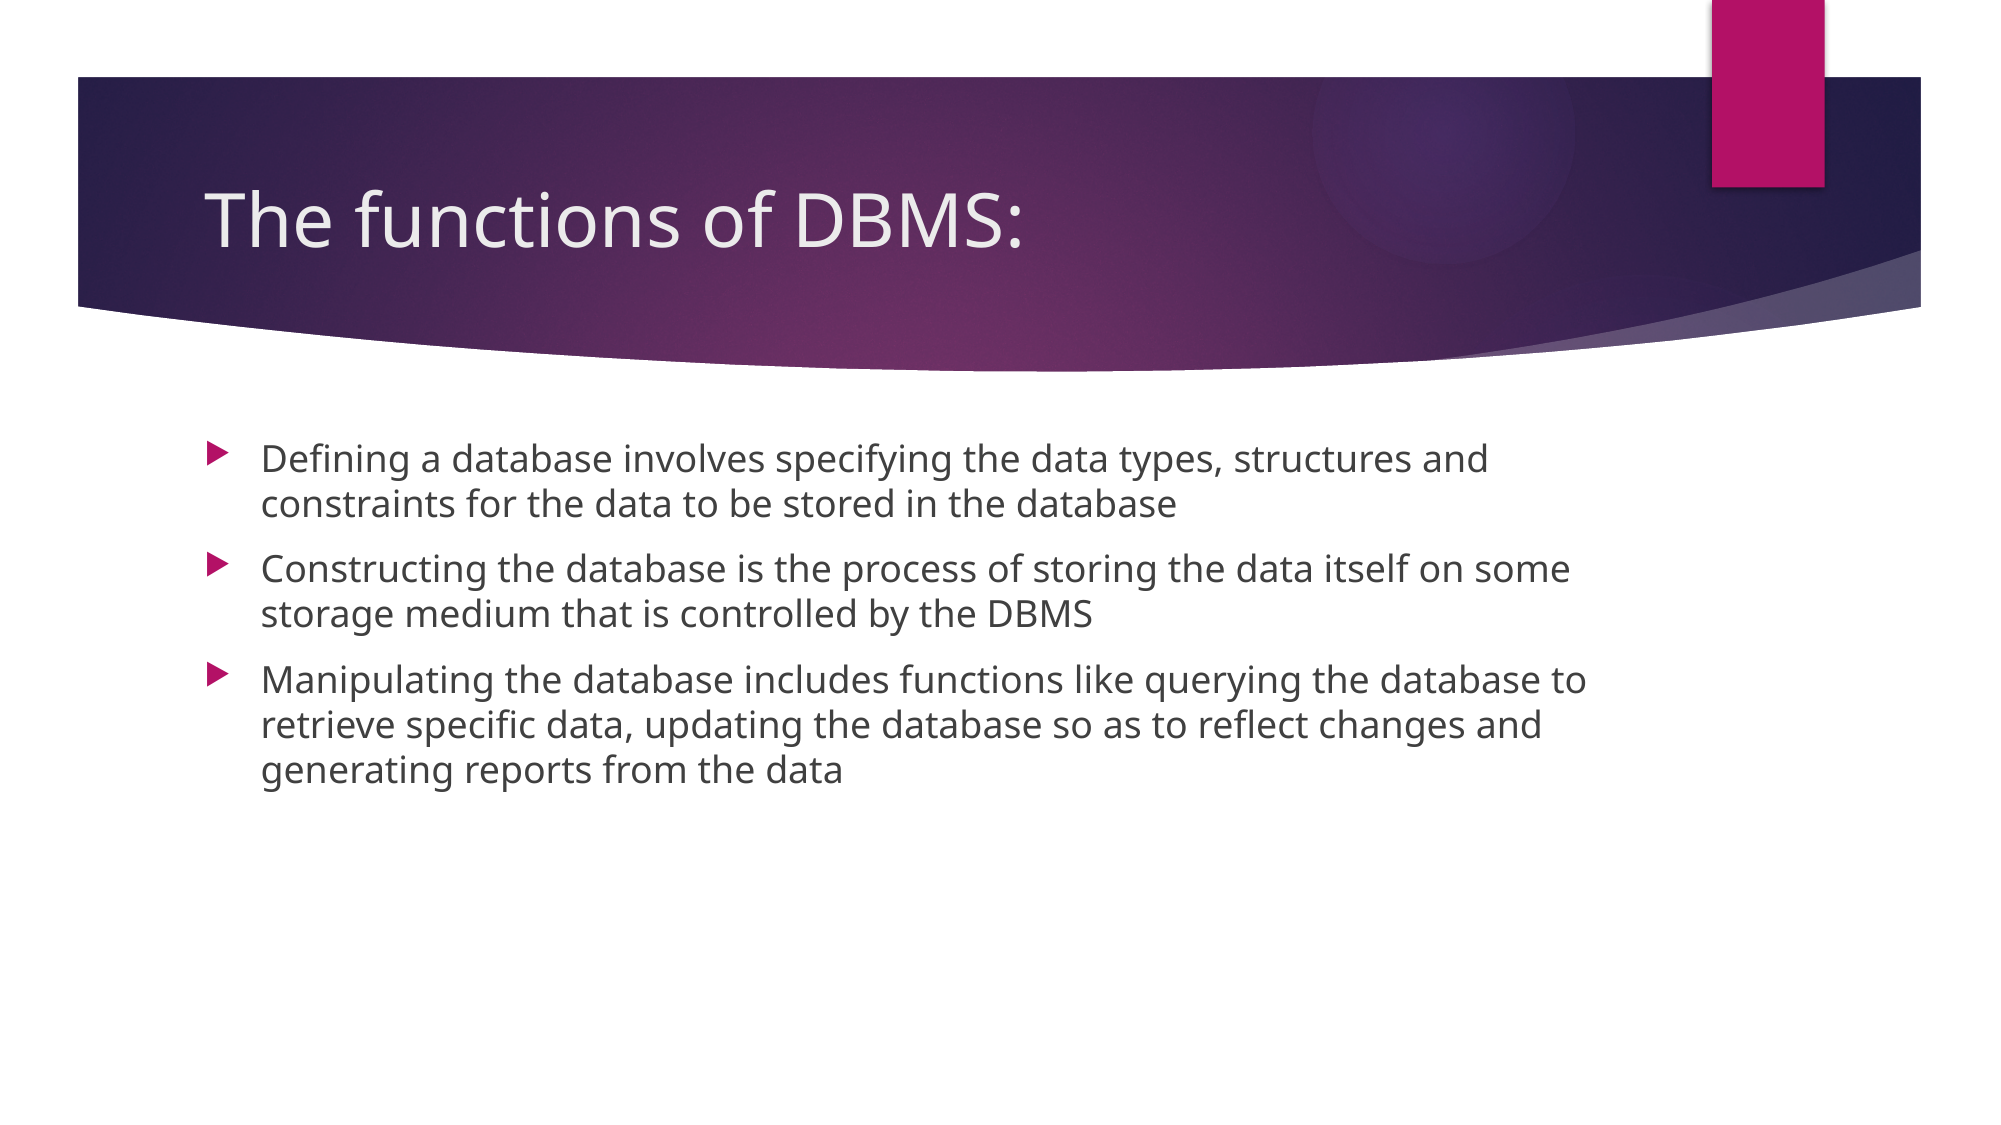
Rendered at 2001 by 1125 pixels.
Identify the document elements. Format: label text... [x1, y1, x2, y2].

title The functions of DBMS: [189, 159, 1627, 276]
list Defining a database involves specifying the data types, structures and constraints for the data to be stored in the database Constructing the database is the process of storing the data itself on some storage medium that is controlled by the DBMS Manipulating the database includes functions like querying the database to retrieve specific data, updating the database so as to reflect changes and generating reports from the data [189, 427, 1638, 988]
